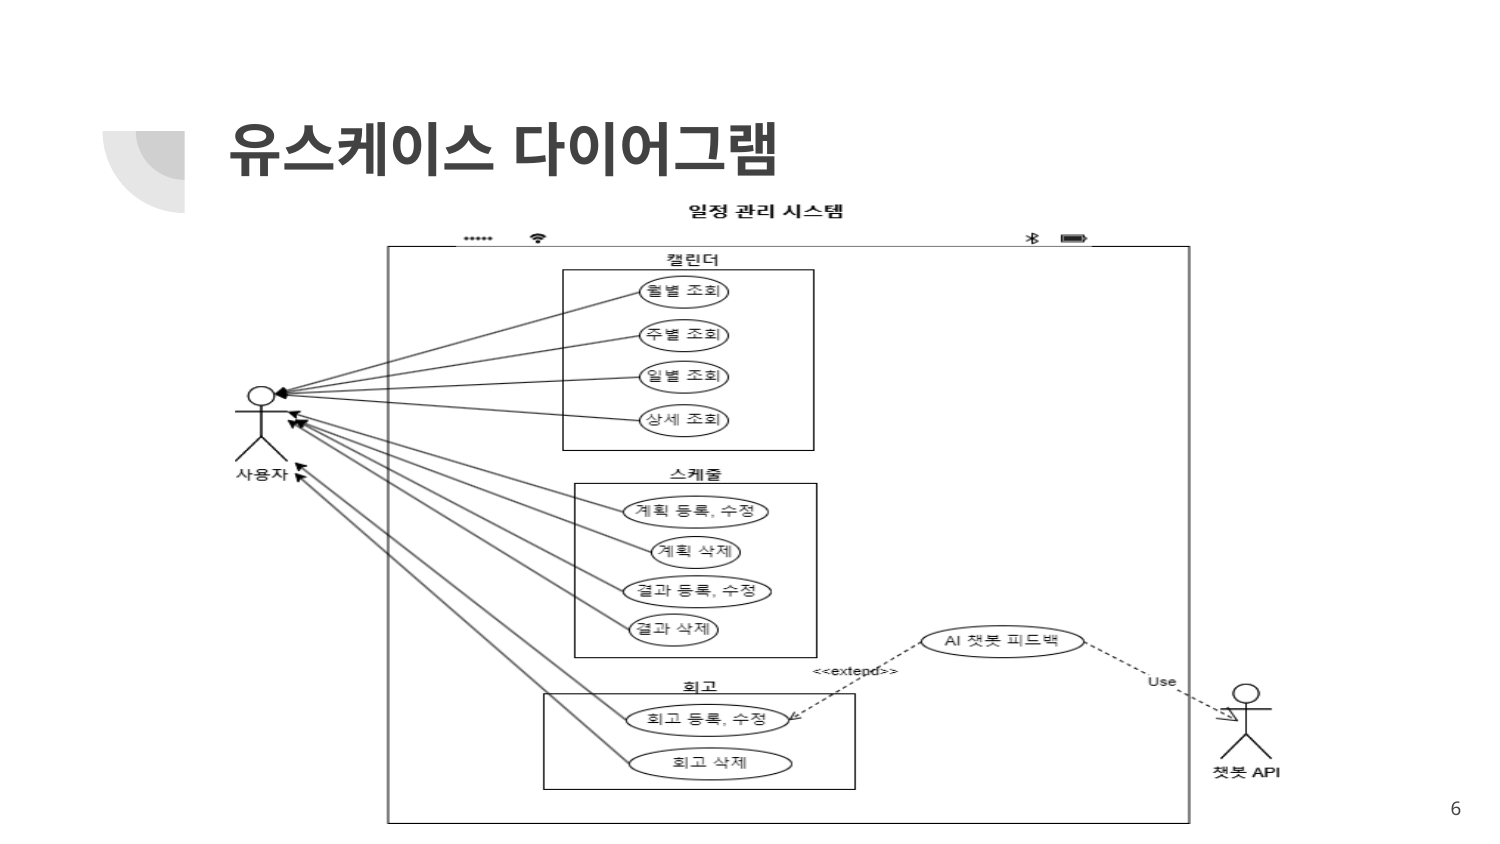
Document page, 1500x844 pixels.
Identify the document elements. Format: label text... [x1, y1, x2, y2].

title 유스케이스 다이어그램 [213, 98, 1368, 263]
picture [234, 196, 1282, 824]
slide_number ‹#› [1386, 777, 1477, 842]
